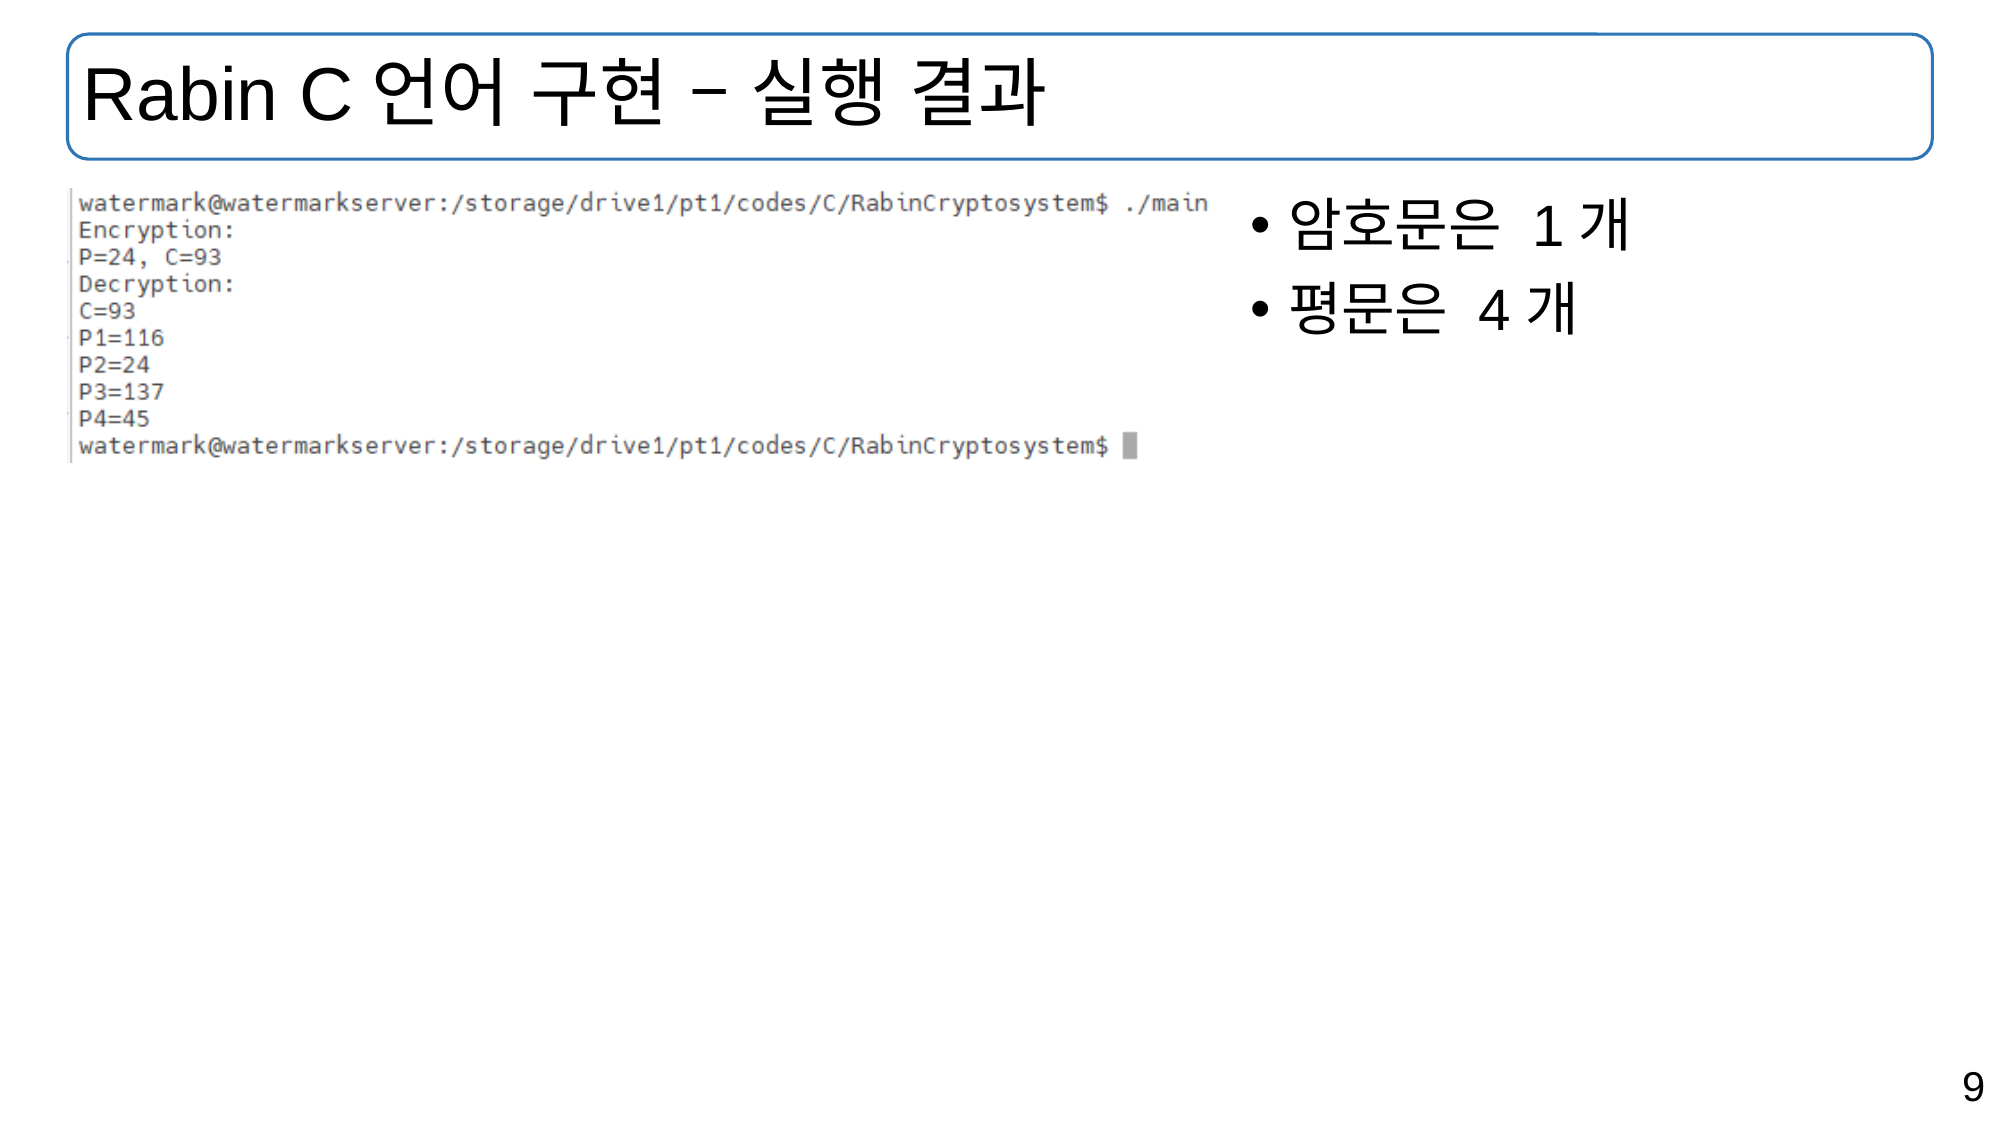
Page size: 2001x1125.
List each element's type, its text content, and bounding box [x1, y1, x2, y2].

picture [67, 188, 1209, 463]
list 암호문은 1개 평문은 4개 [1235, 189, 1933, 1019]
title Rabin C언어 구현 – 실행 결과 [67, 34, 1933, 160]
